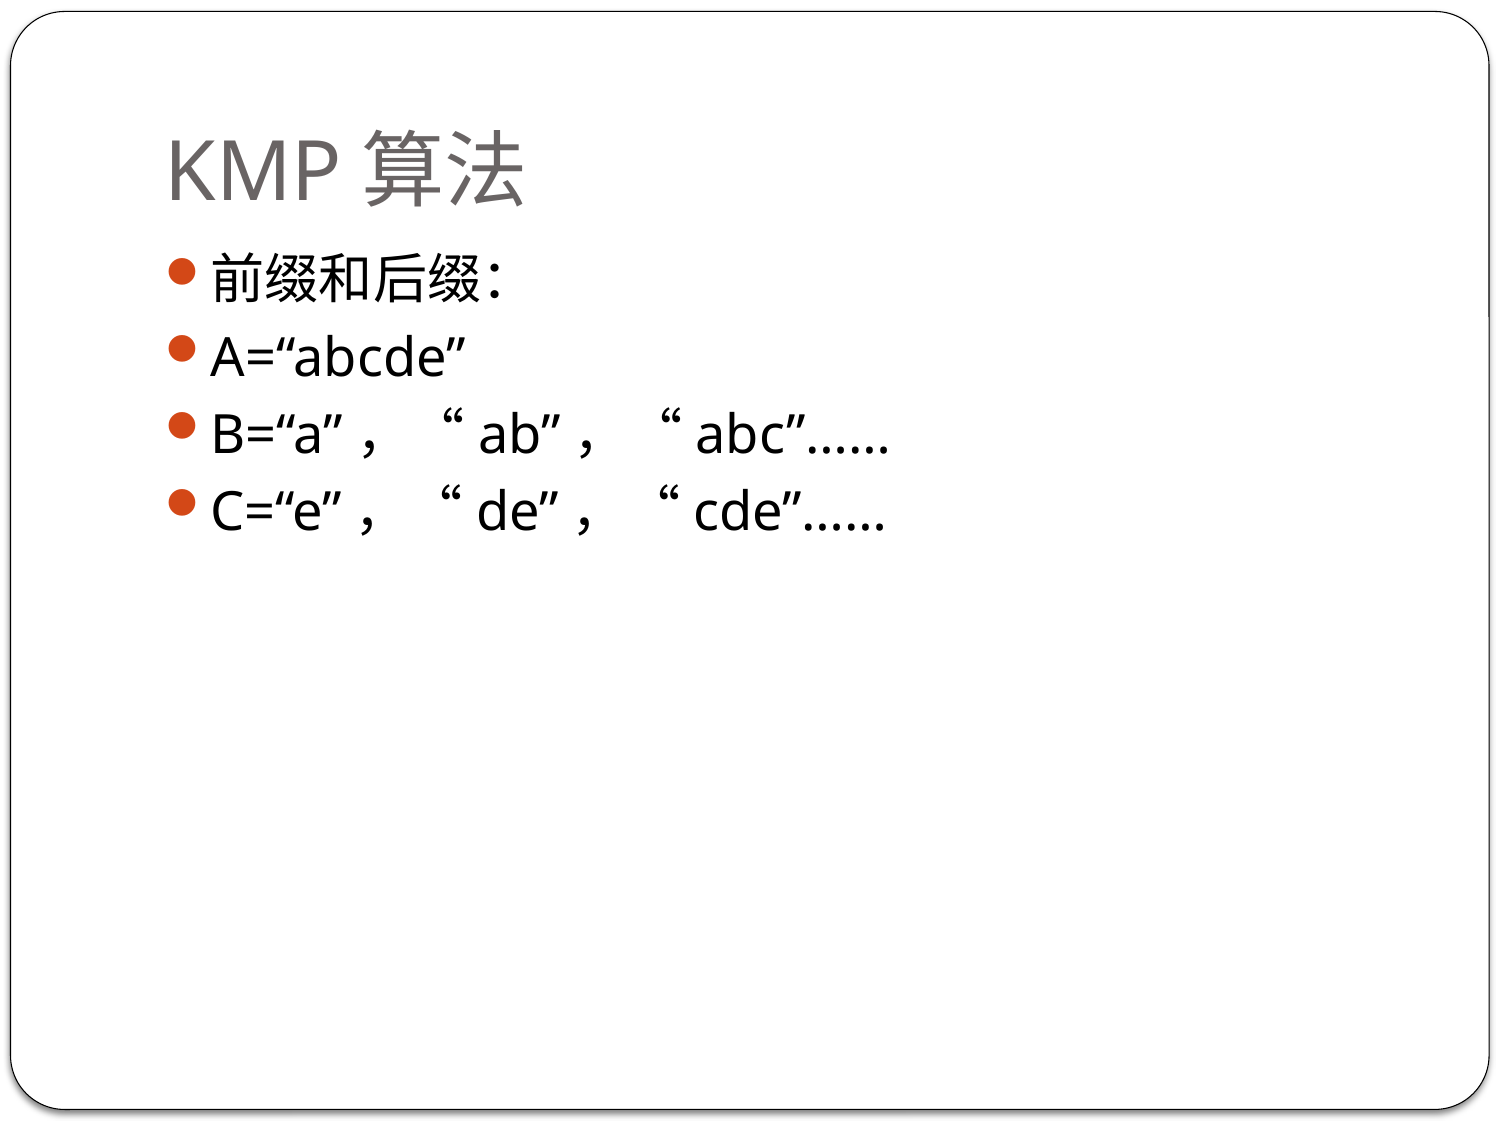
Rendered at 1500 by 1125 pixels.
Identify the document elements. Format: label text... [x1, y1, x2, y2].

title KMP算法 [150, 45, 1425, 233]
list 前缀和后缀： A=“abcde” B=“a”，“ab”，“abc”…… C=“e”，“de”，“cde”…… [150, 237, 1425, 988]
